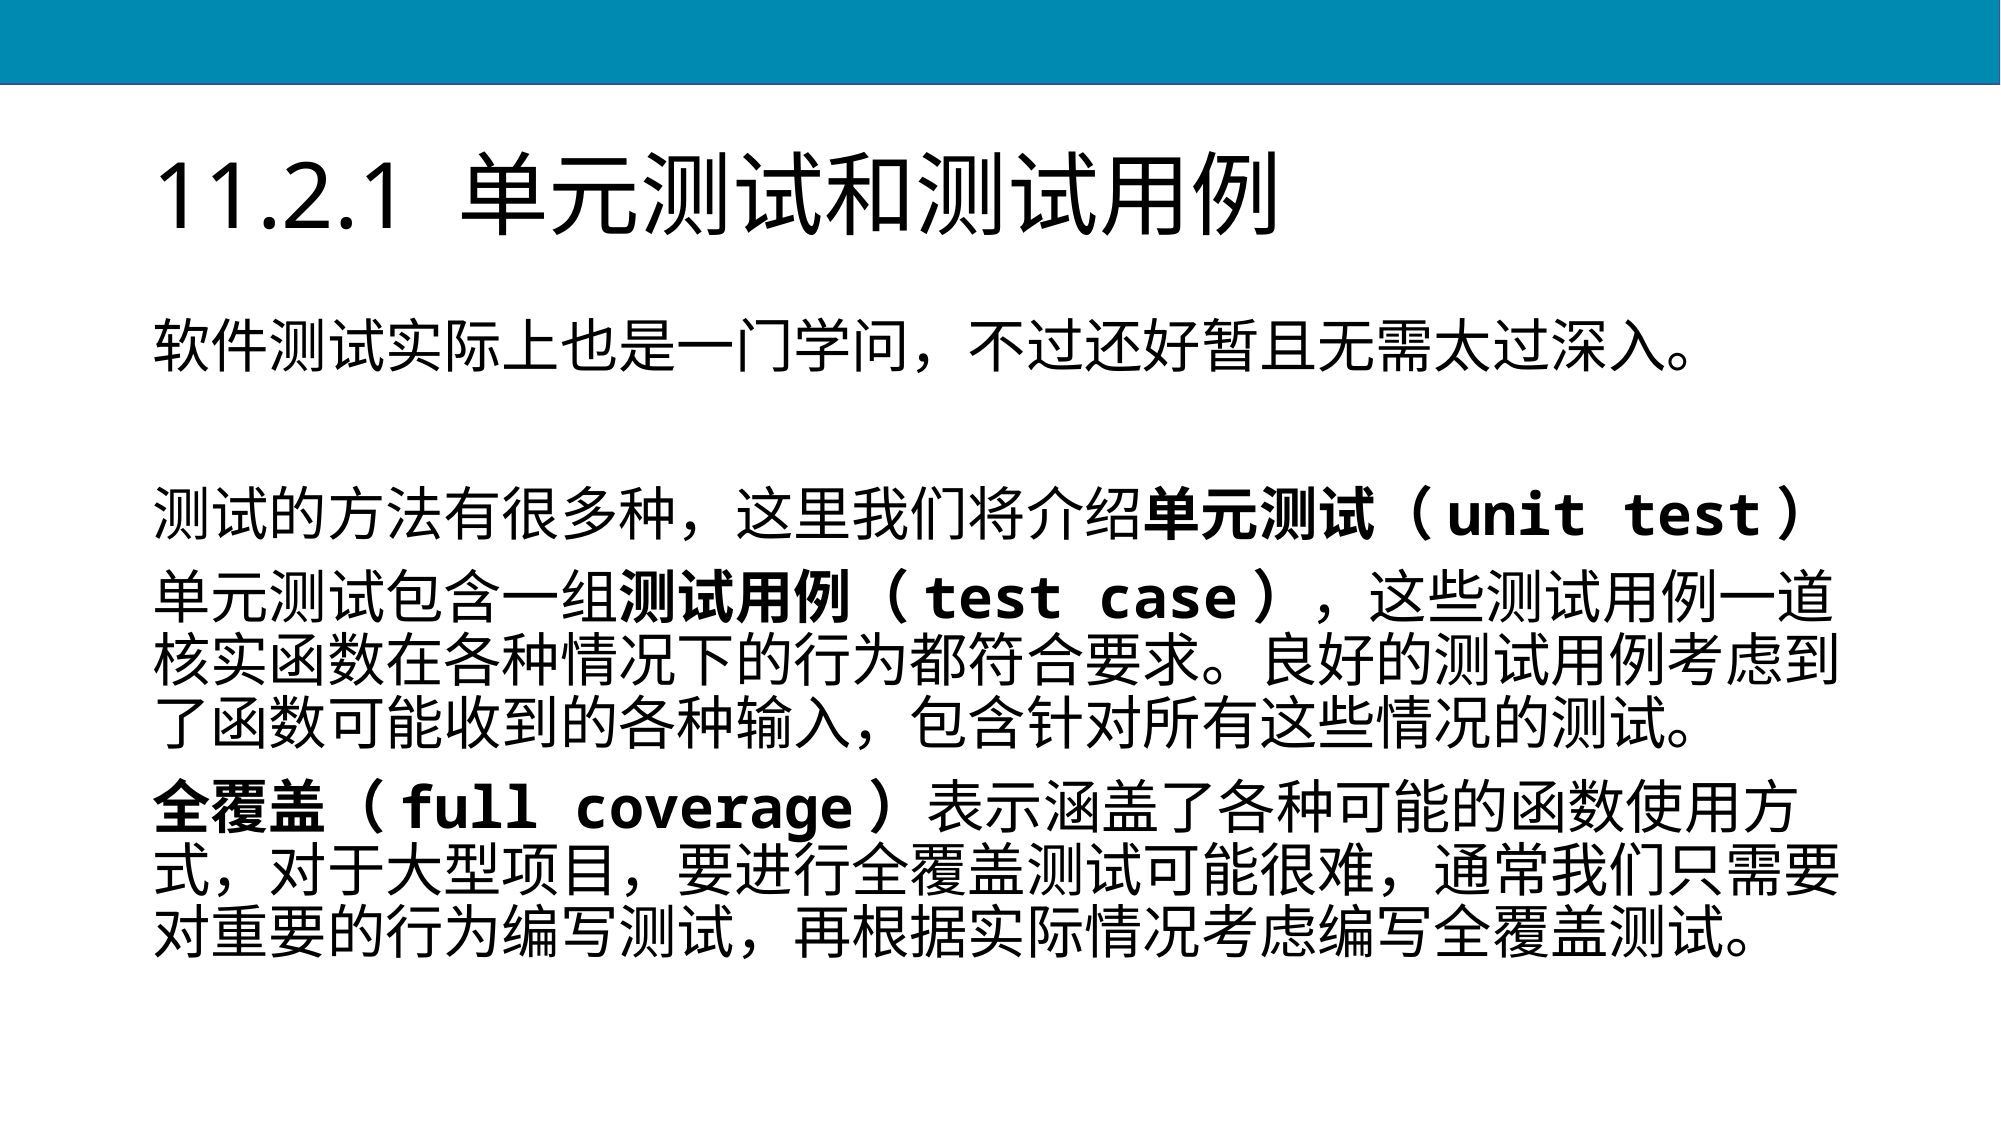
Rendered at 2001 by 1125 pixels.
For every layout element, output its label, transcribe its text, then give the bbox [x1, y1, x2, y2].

list 软件测试实际上也是一门学问，不过还好暂且无需太过深入。 测试的方法有很多种，这里我们将介绍单元测试（unit test） 单元测试包含一组测试用例（test case），这些测试用例一道核实函数在各种情况下的行为都符合要求。良好的测试用例考虑到了函数可能收到的各种输入，包含针对所有这些情况的测试。 全覆盖（full coverage）表示涵盖了各种可能的函数使用方式，对于大型项目，要进行全覆盖测试可能很难，通常我们只需要对重要的行为编写测试，再根据实际情况考虑编写全覆盖测试。 [137, 310, 1863, 1024]
title 11.2.1 单元测试和测试用例 [137, 115, 1863, 282]
